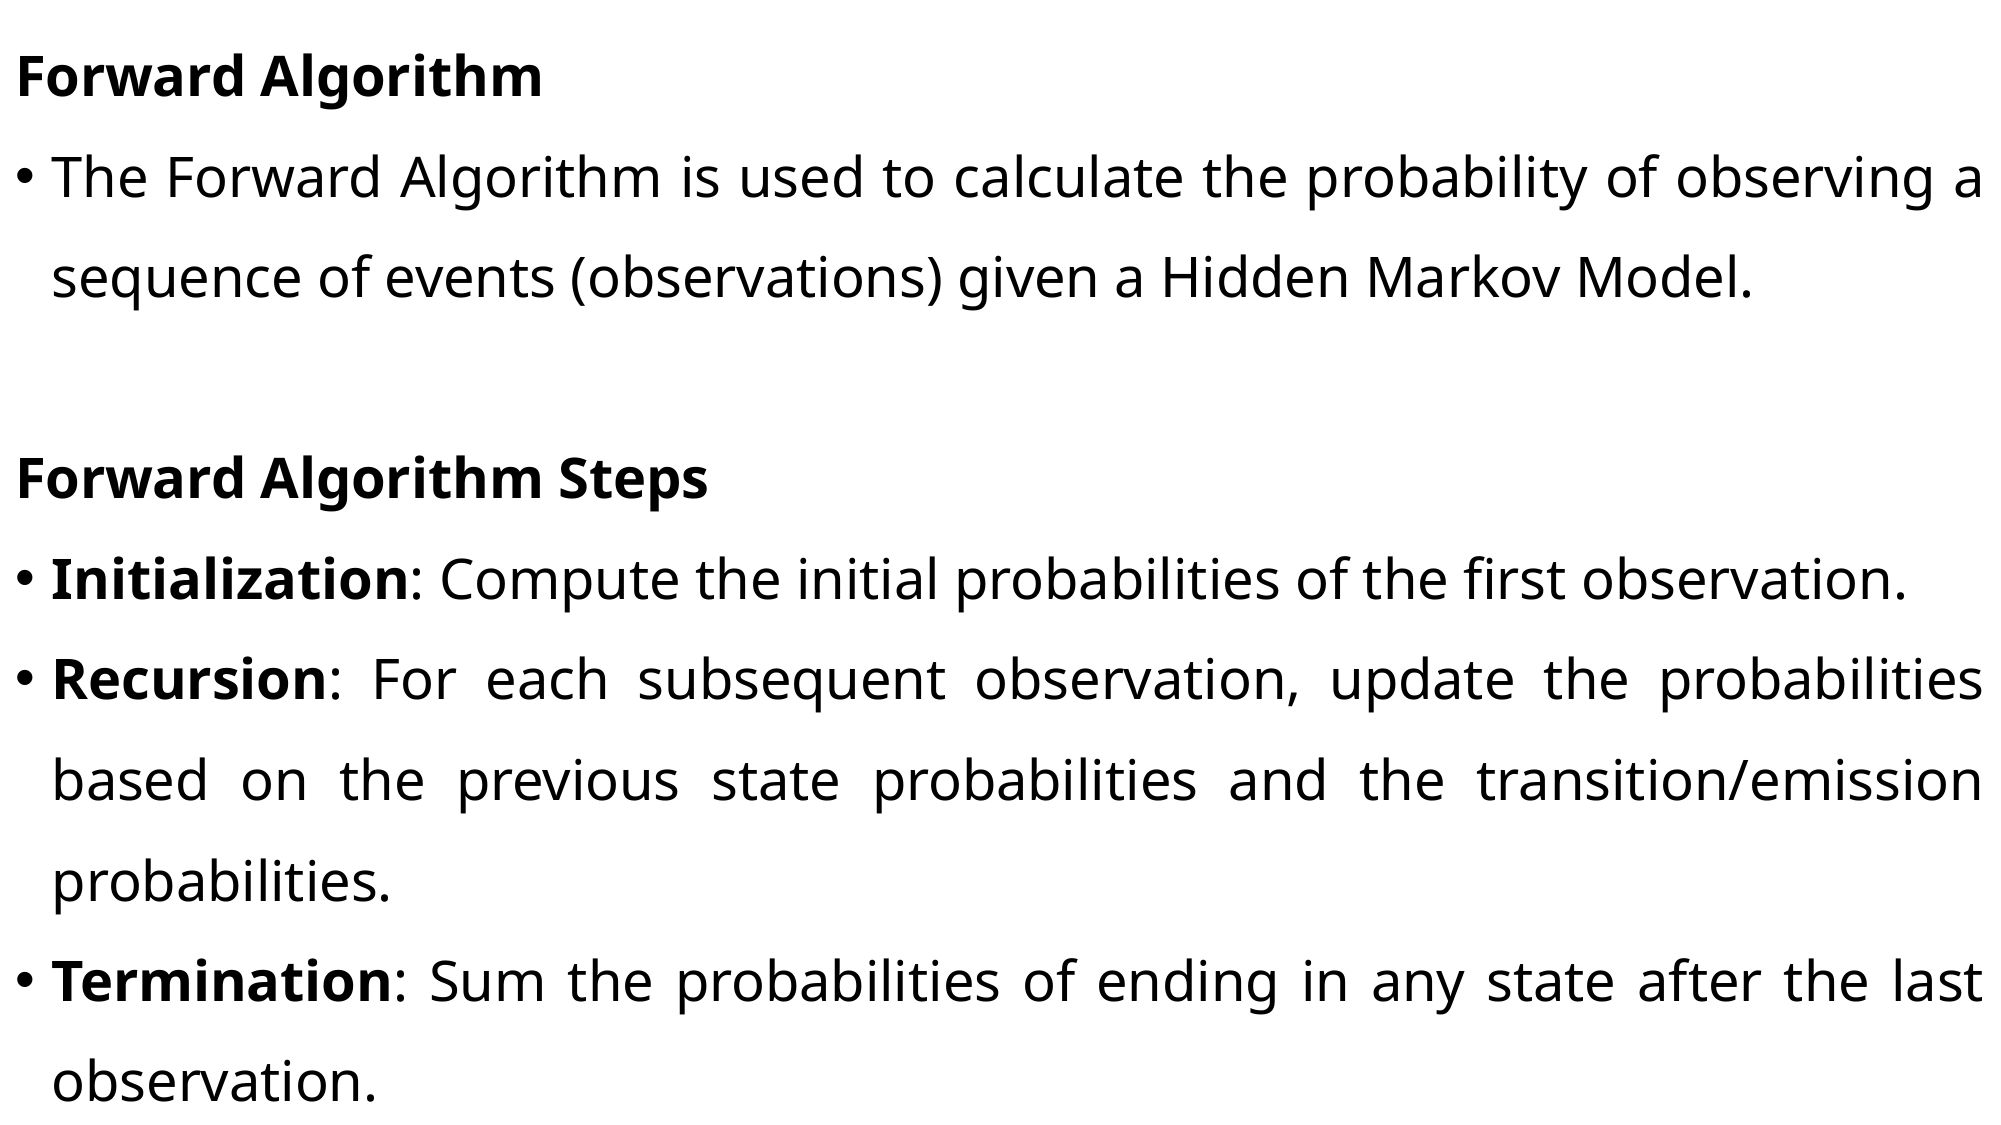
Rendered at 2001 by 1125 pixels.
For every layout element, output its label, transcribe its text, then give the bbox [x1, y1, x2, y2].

list Forward Algorithm The Forward Algorithm is used to calculate the probability of observing a sequence of events (observations) given a Hidden Markov Model. Forward Algorithm Steps Initialization: Compute the initial probabilities of the first observation. Recursion: For each subsequent observation, update the probabilities based on the previous state probabilities and the transition/emission probabilities. Termination: Sum the probabilities of ending in any state after the last observation. [0, 0, 2000, 1125]
